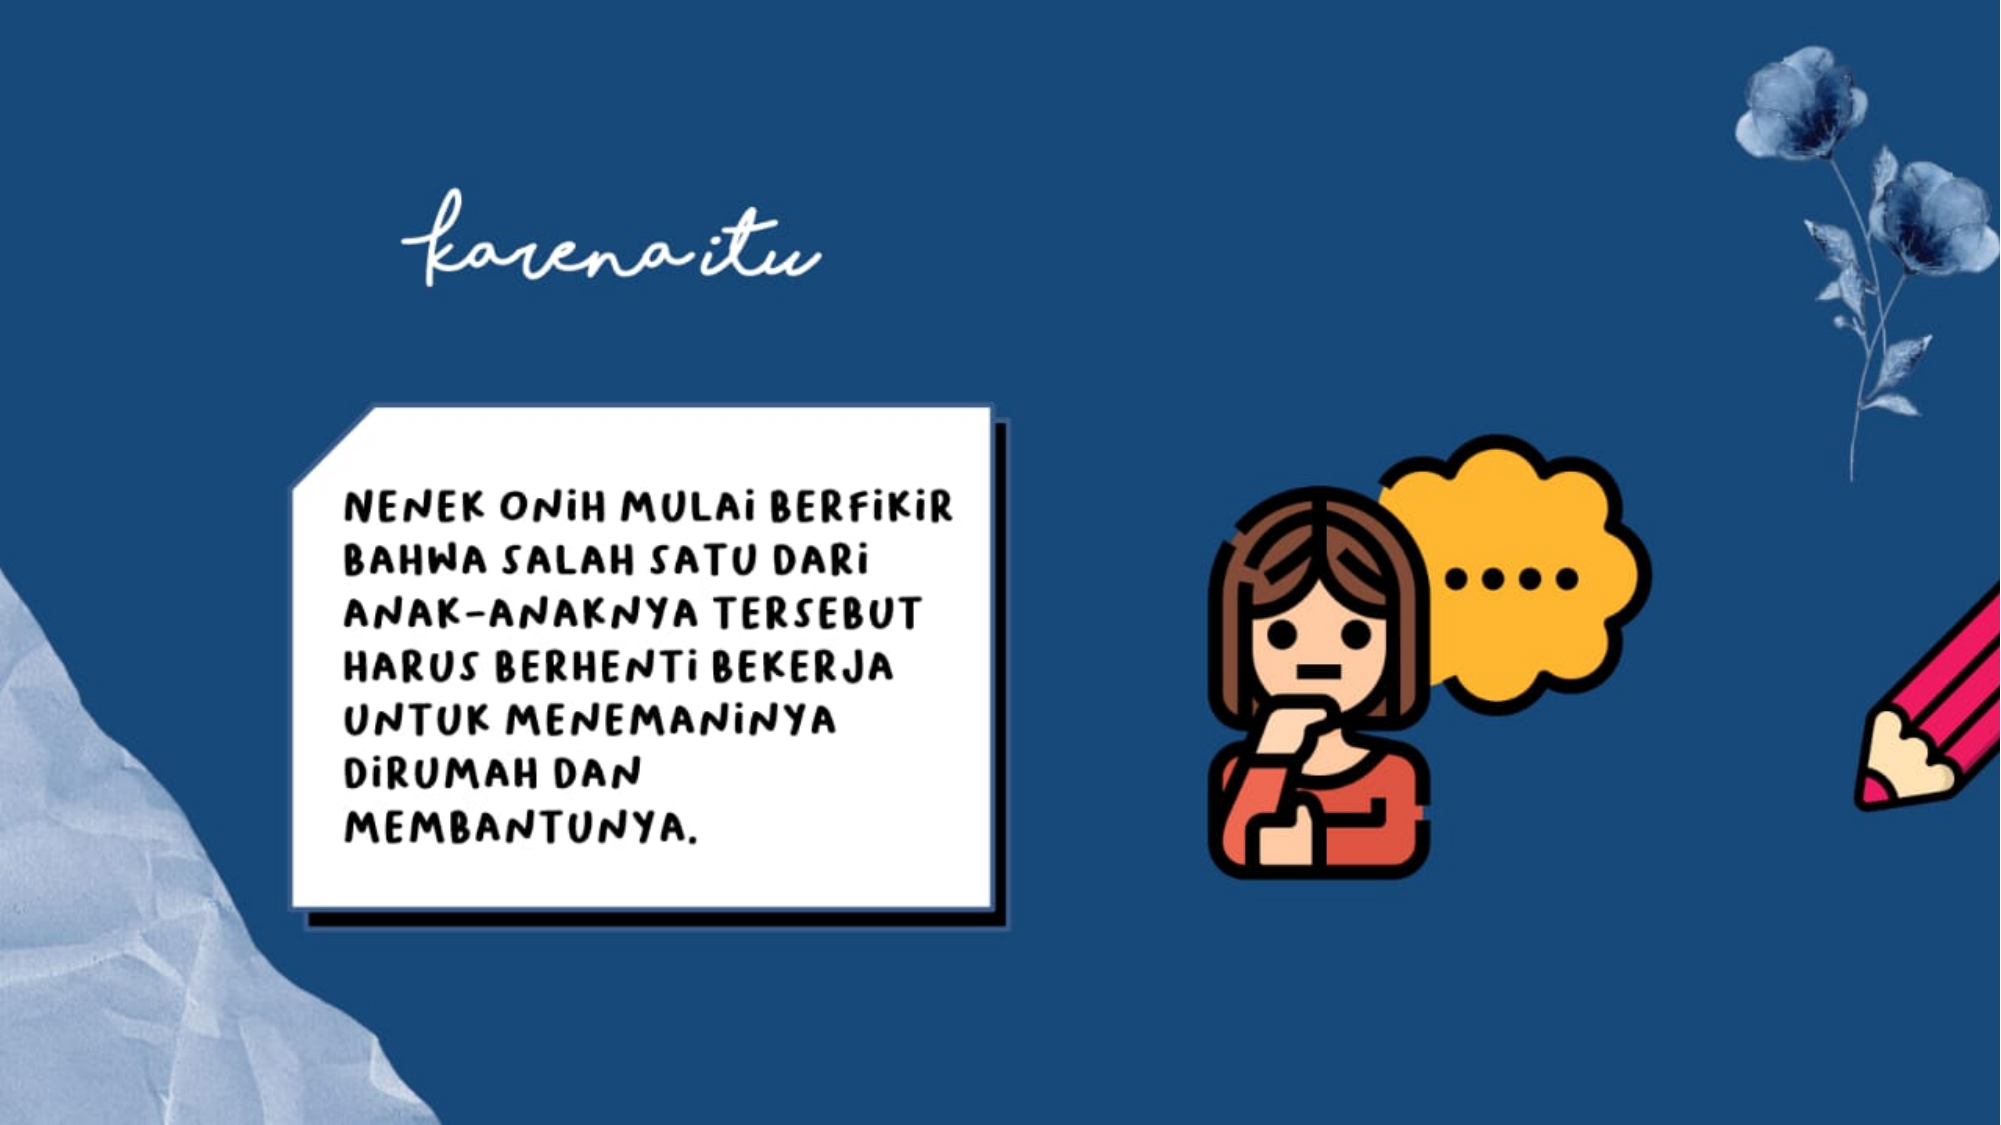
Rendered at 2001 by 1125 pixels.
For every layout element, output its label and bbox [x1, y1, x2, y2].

list [0, 0, 2000, 1125]
